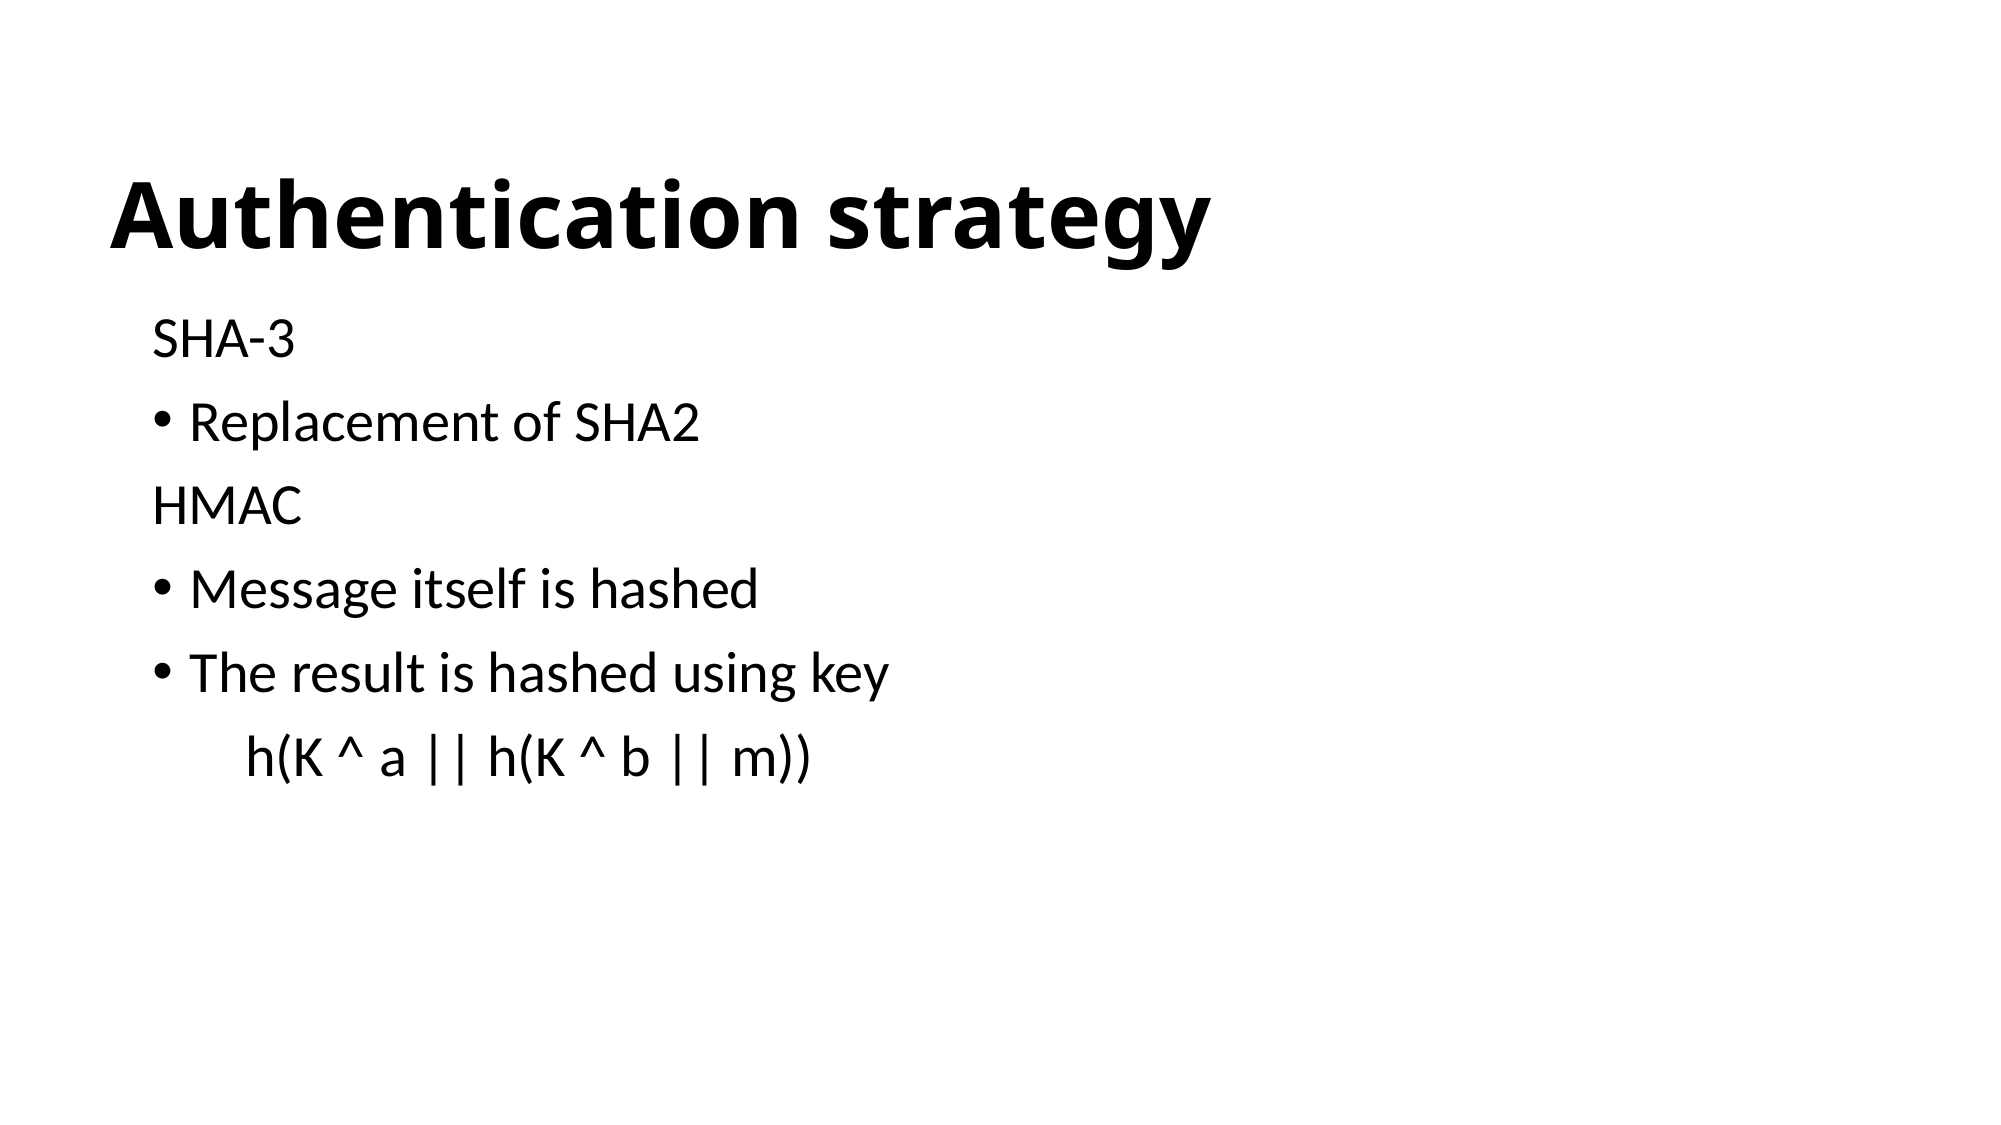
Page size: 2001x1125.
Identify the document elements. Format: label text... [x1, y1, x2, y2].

title Authentication strategy [95, 109, 1821, 328]
list SHA-3 Replacement of SHA2 HMAC Message itself is hashed The result is hashed using key h(K ^ a || h(K ^ b || m)) [137, 299, 1863, 1014]
